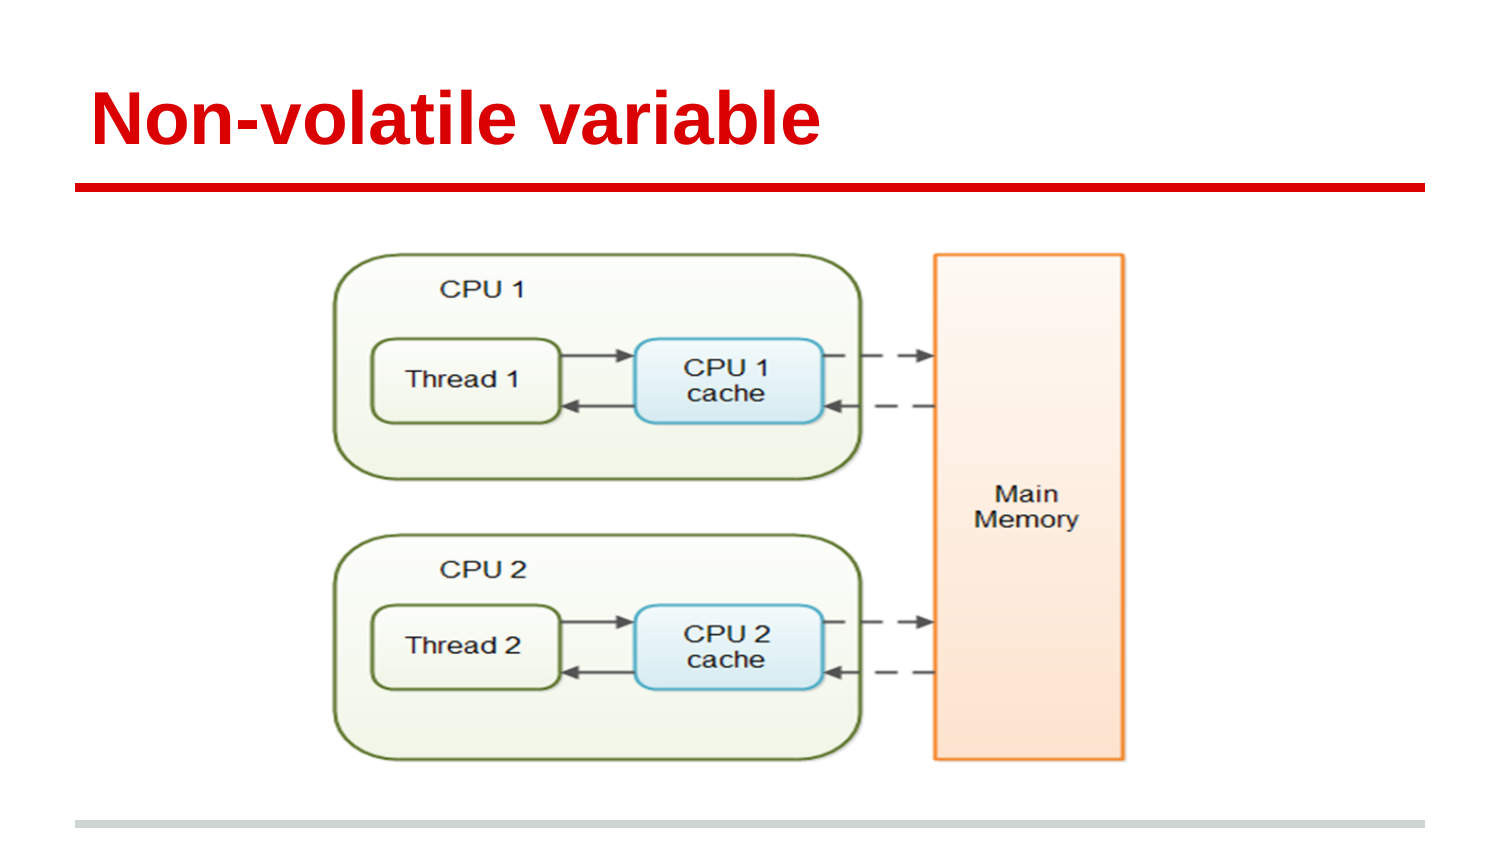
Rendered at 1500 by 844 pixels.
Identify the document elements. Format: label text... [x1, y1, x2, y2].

picture [278, 215, 1222, 811]
title Non-volatile variable [75, 33, 1425, 175]
